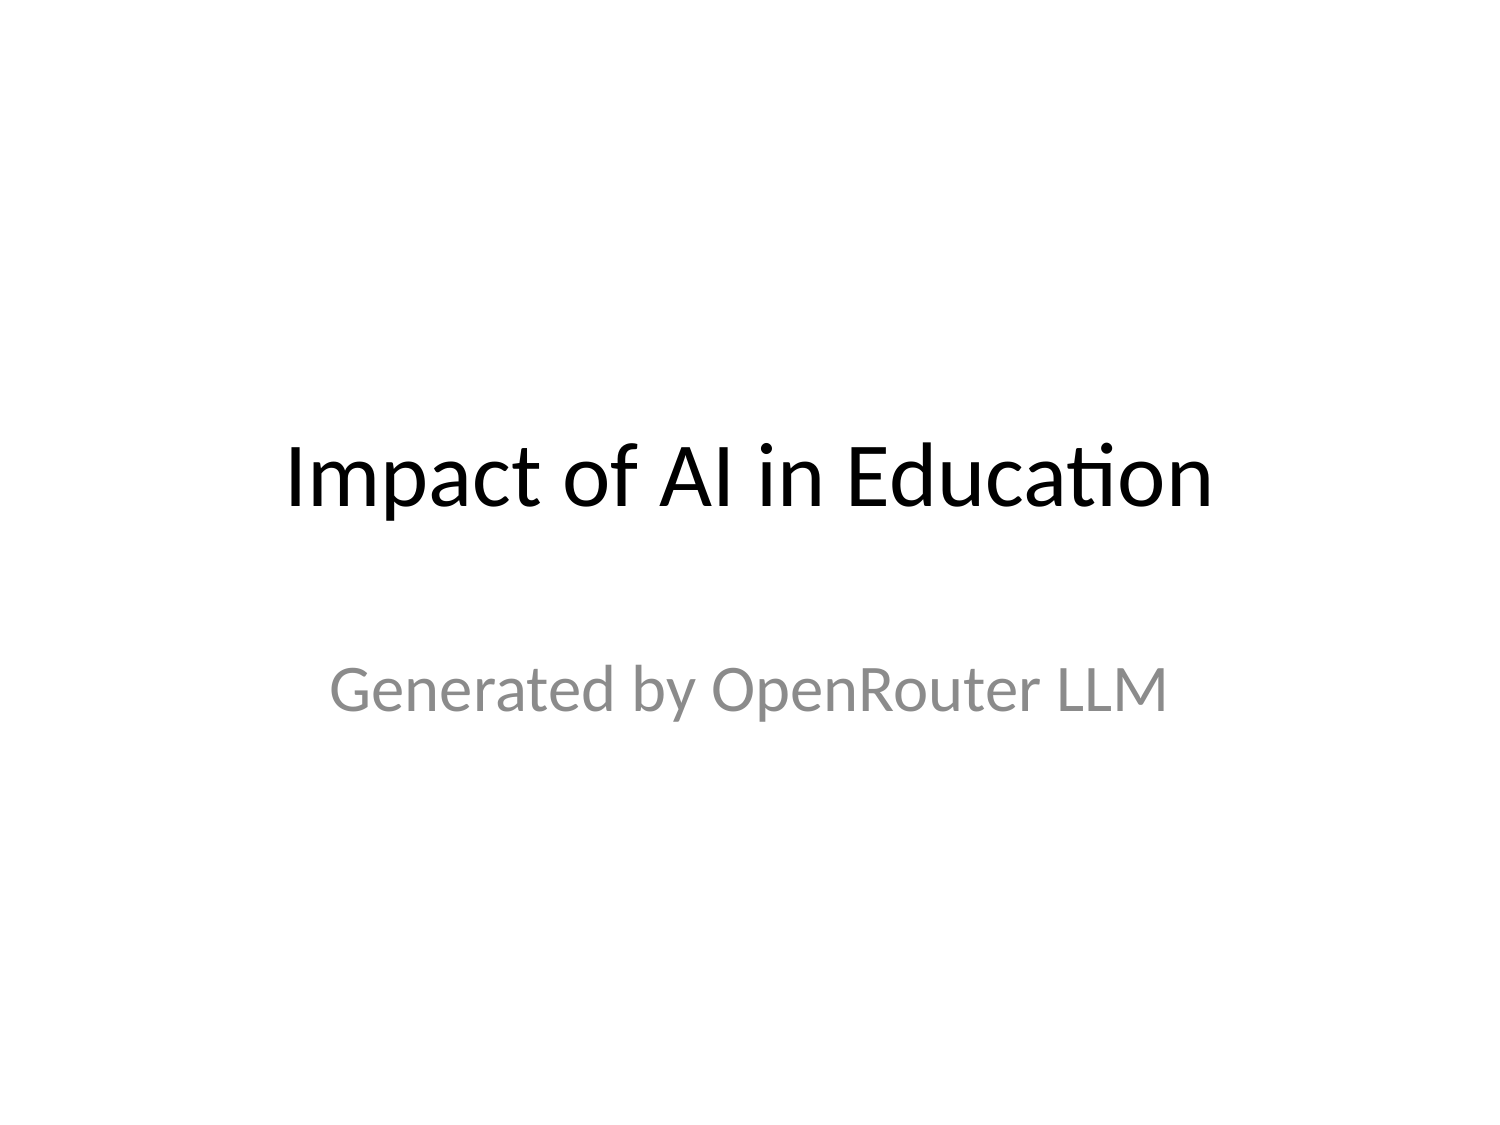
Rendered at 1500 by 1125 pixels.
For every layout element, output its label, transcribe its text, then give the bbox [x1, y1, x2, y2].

title Impact of AI in Education [112, 349, 1388, 591]
subtitle Generated by OpenRouter LLM [225, 637, 1275, 925]
